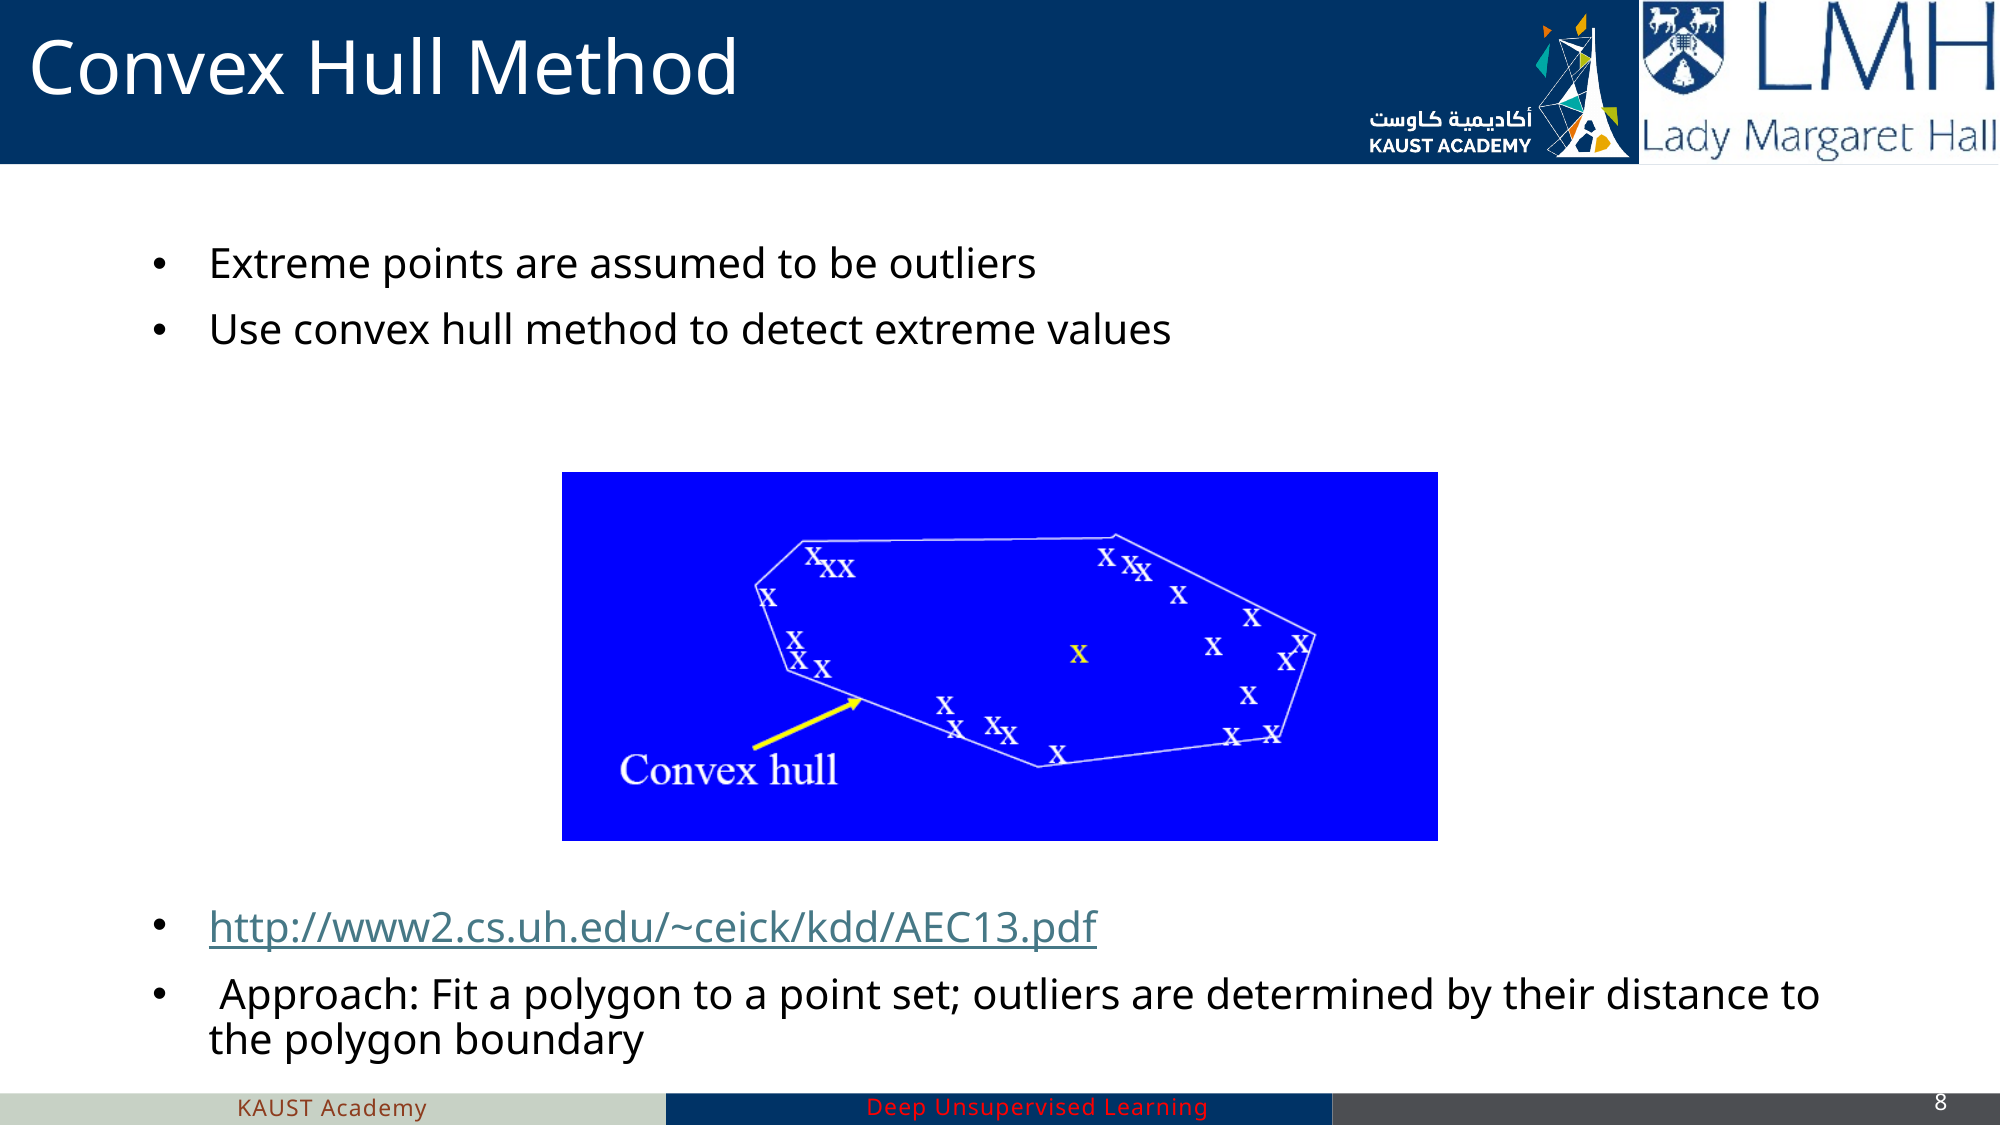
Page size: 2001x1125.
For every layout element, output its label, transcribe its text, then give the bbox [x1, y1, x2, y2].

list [561, 472, 1438, 841]
list Extreme points are assumed to be outliers Use convex hull method to detect extreme values http://www2.cs.uh.edu/~ceick/kdd/AEC13.pdf Approach: Fit a polygon to a point set; outliers are determined by their distance to the polygon boundary [137, 235, 1863, 950]
picture [1360, 0, 2000, 165]
title Convex Hull Method [14, 22, 1725, 132]
